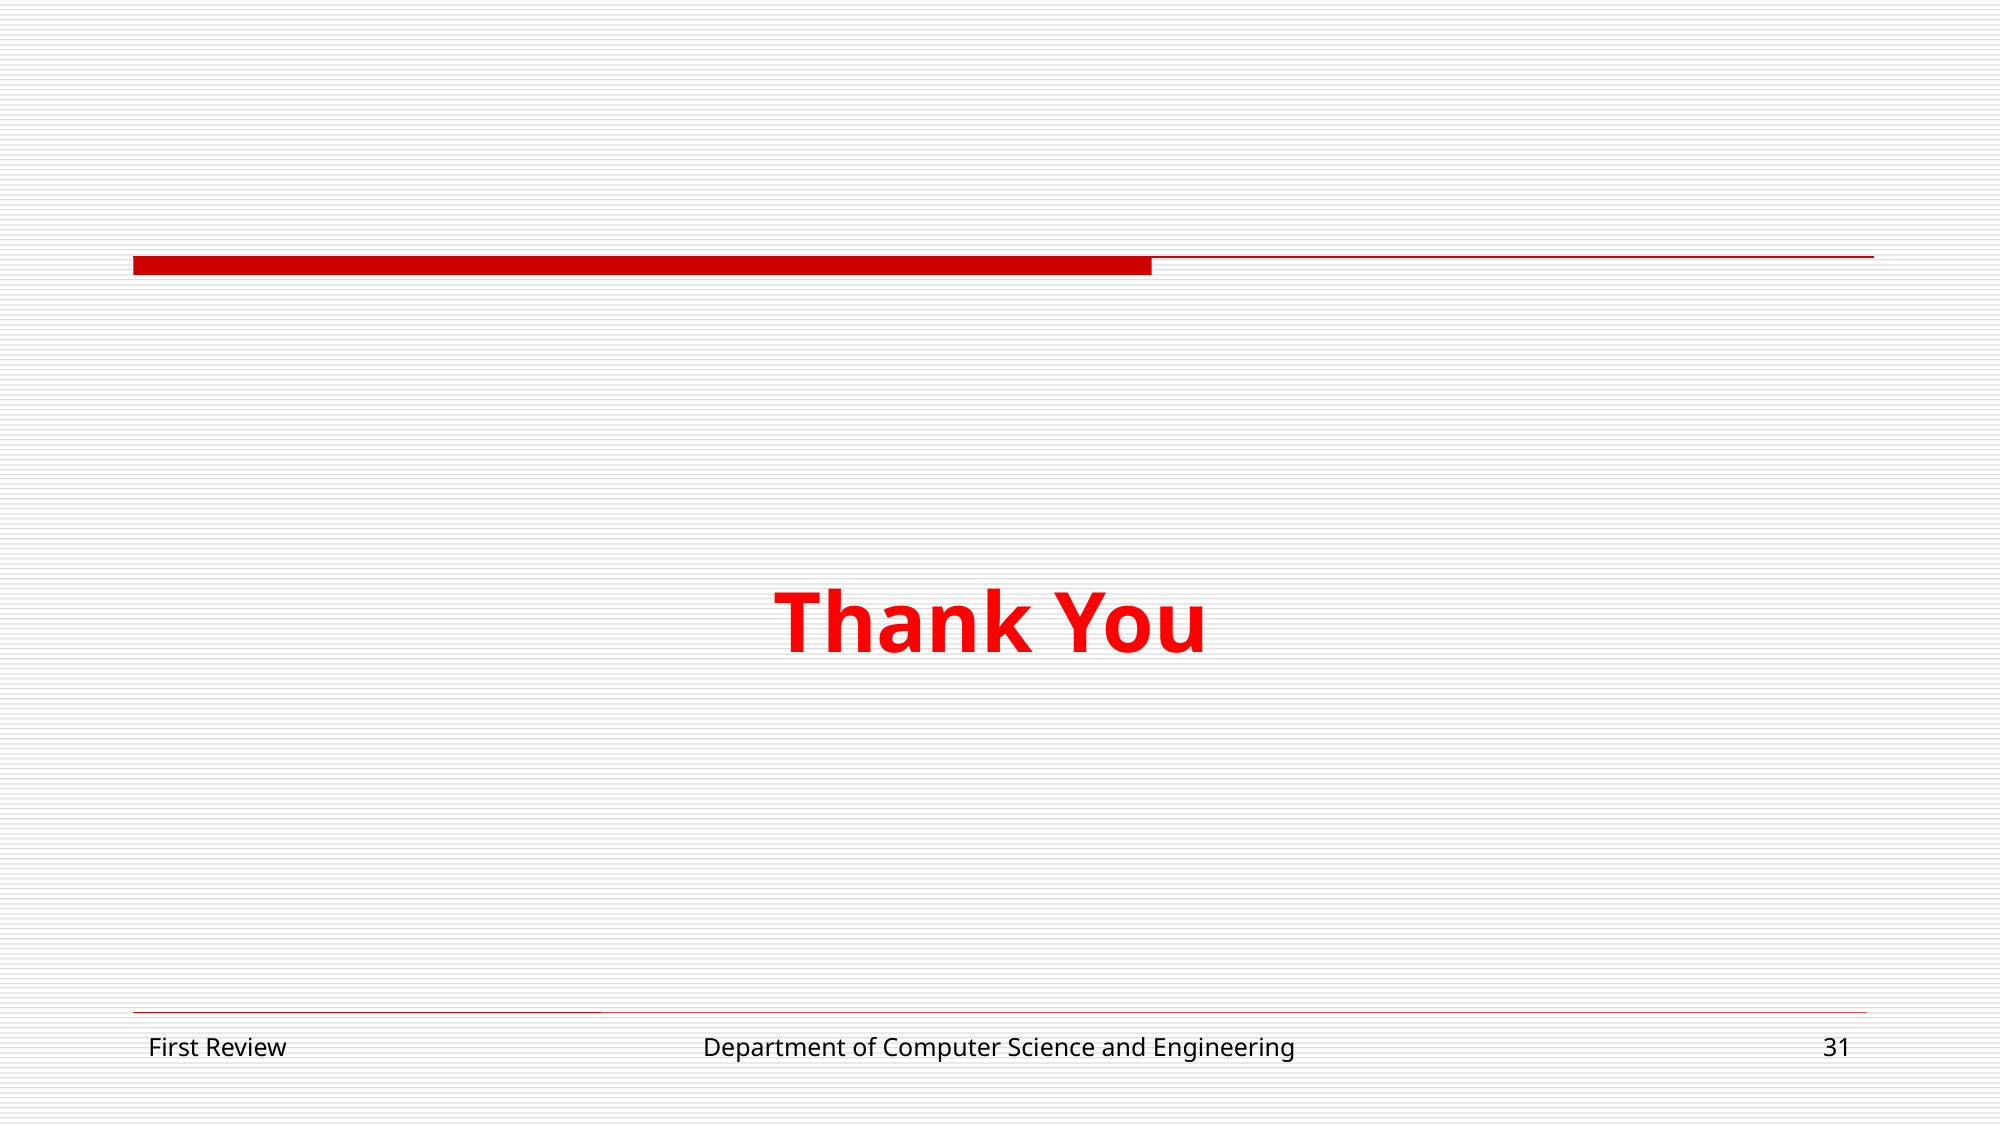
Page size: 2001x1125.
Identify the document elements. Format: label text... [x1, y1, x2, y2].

picture [0, 0, 2001, 1125]
slide_number First Review [133, 1024, 567, 1103]
title Thank You [116, 519, 1867, 720]
footer Department of Computer Science and Engineering [683, 1024, 1317, 1103]
slide_number 31 [1433, 1024, 1867, 1103]
